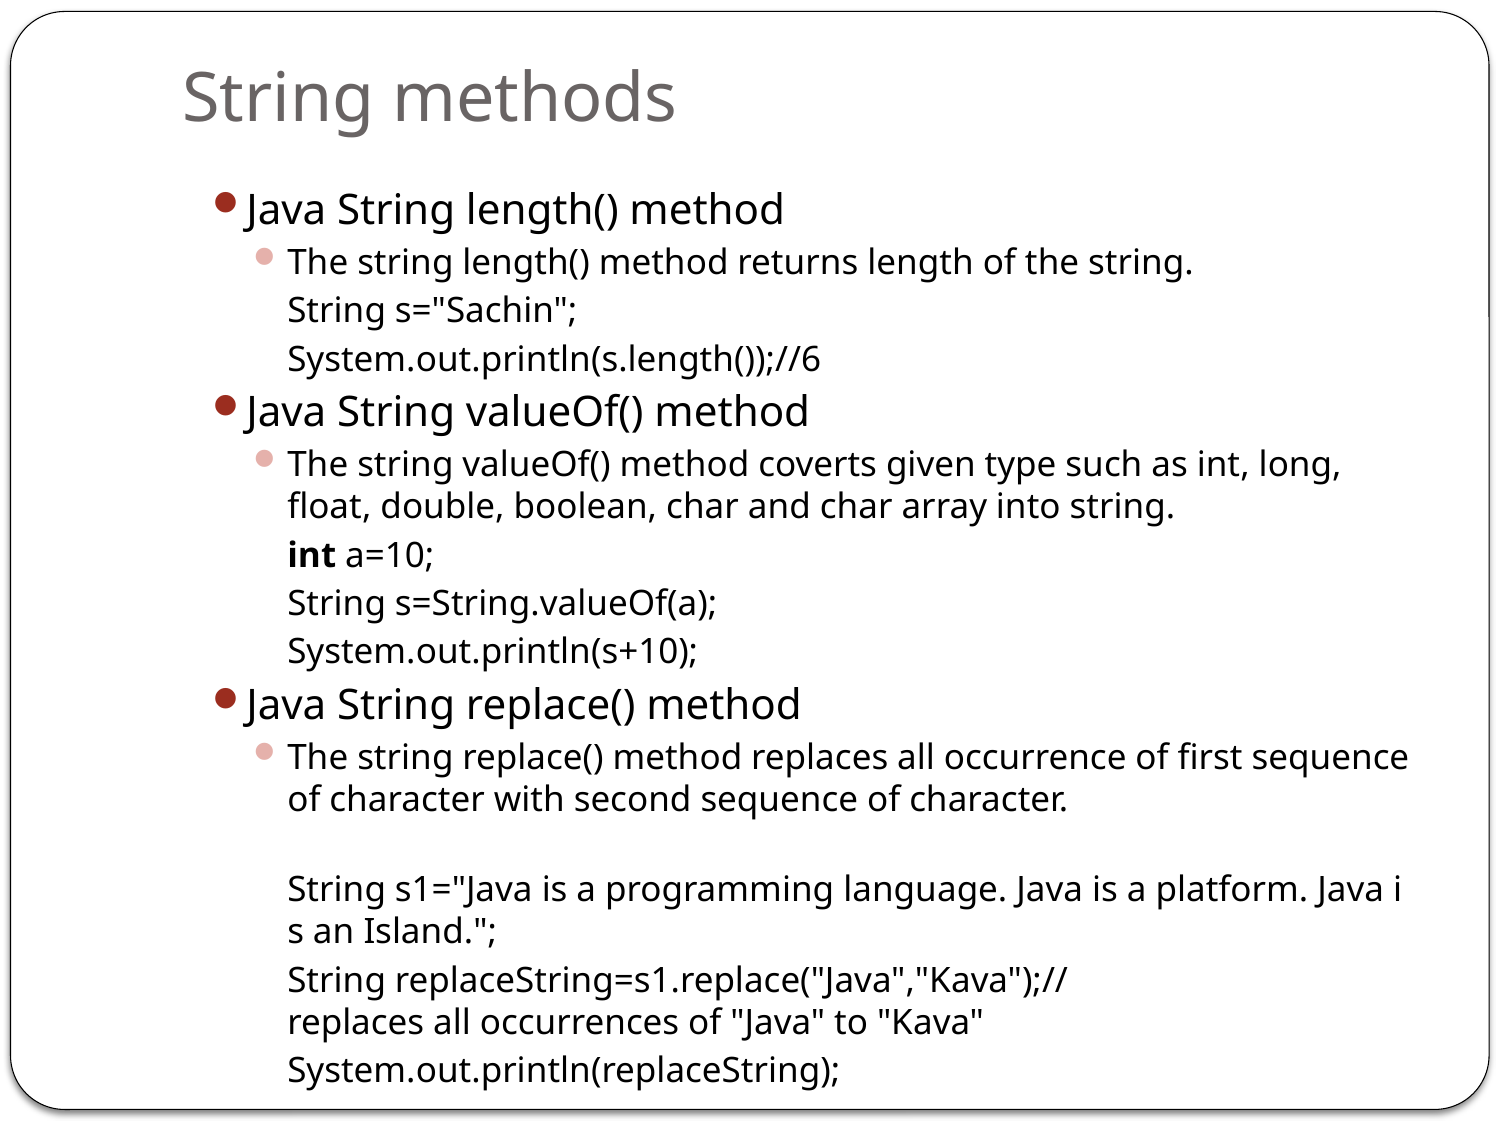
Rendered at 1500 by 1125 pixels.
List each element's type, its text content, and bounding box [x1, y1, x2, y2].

title String methods [150, 45, 1425, 174]
list Java String length() method The string length() method returns length of the string. String s="Sachin"; System.out.println(s.length());//6 Java String valueOf() method The string valueOf() method coverts given type such as int, long, float, double, boolean, char and char array into string. int a=10; String s=String.valueOf(a); System.out.println(s+10); Java String replace() method The string replace() method replaces all occurrence of first sequence of character with second sequence of character. String s1="Java is a programming language. Java is a platform. Java is an Island."; String replaceString=s1.replace("Java","Kava");//replaces all occurrences of "Java" to "Kava" System.out.println(replaceString); [150, 174, 1425, 1100]
